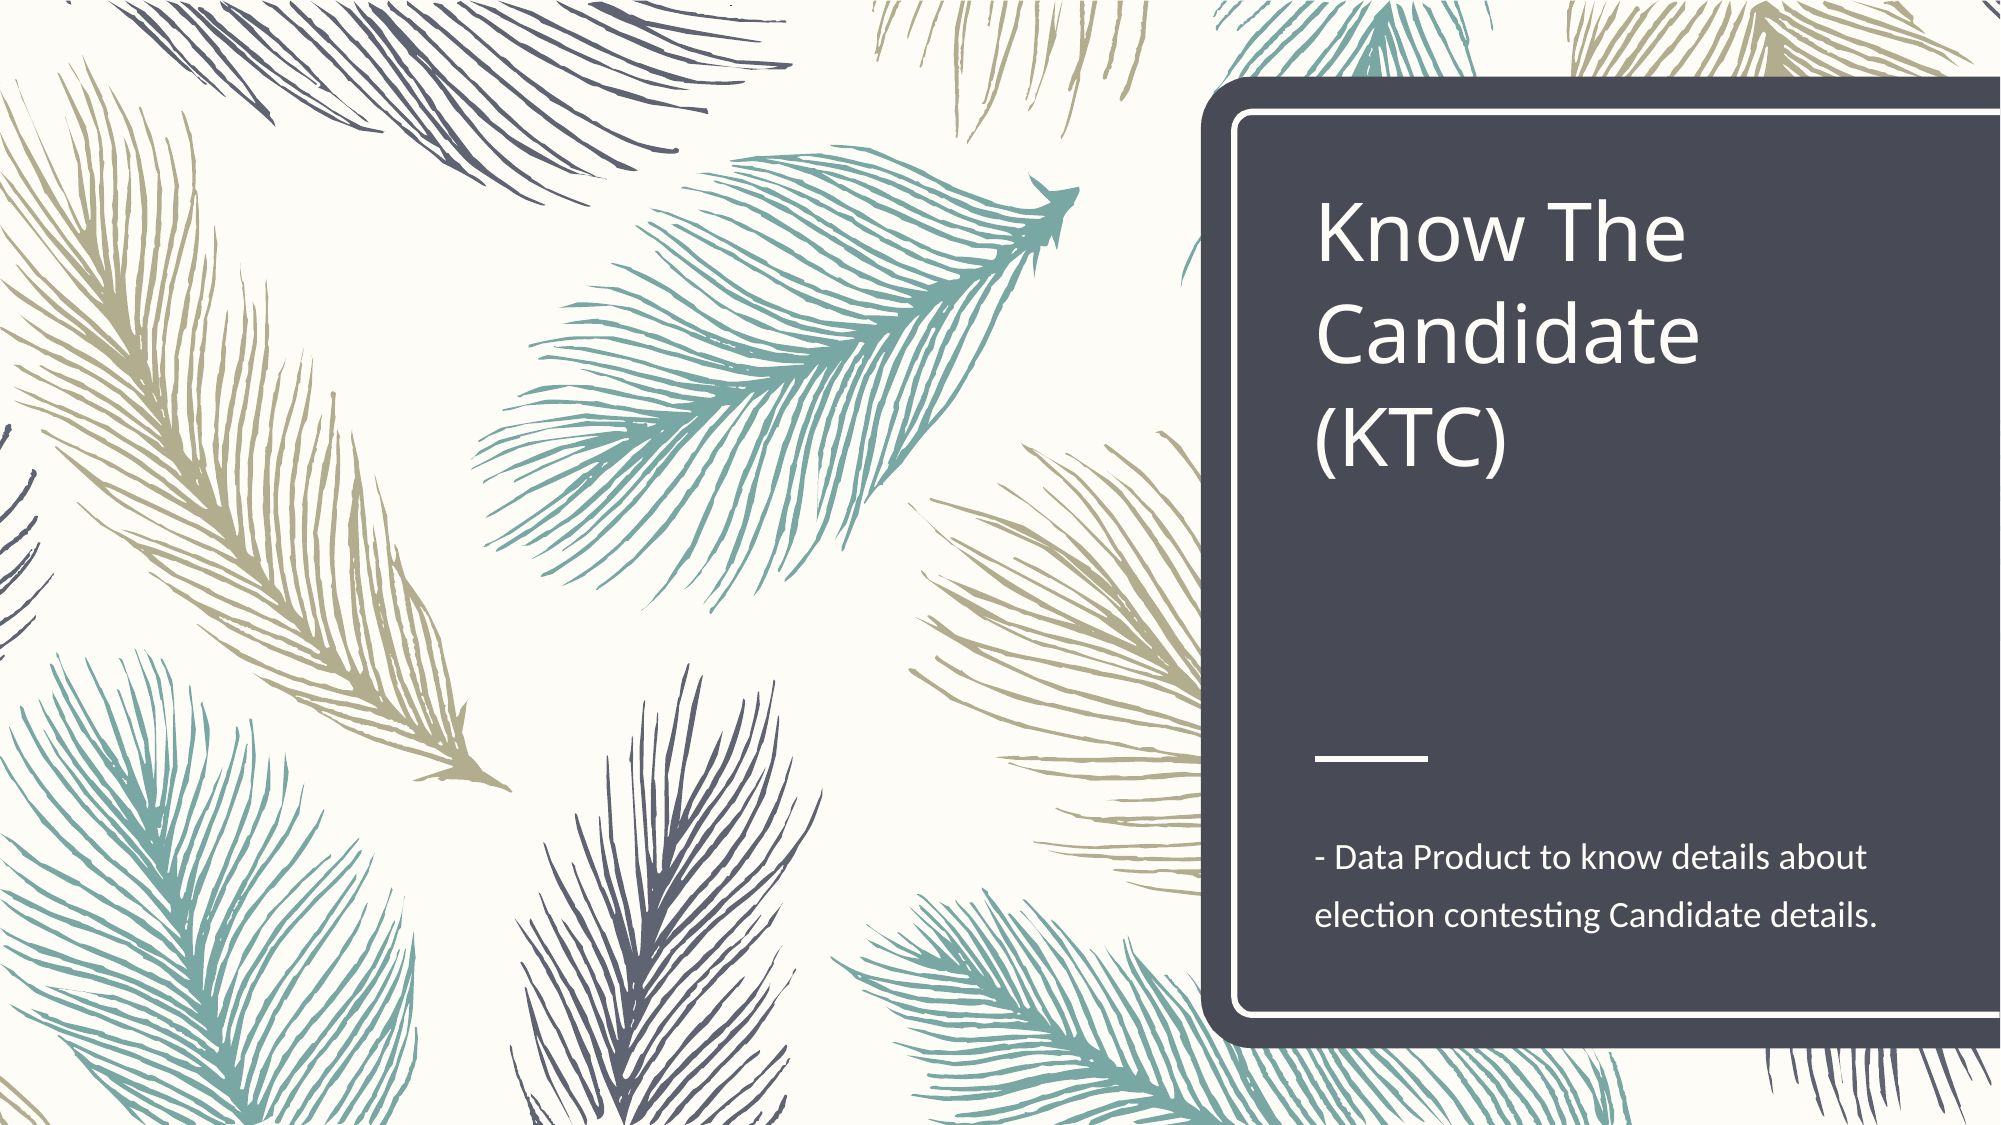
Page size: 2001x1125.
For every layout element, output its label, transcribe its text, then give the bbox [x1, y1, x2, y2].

subtitle - Data Product to know details about election contesting Candidate details. [1299, 811, 1922, 982]
title Know The Candidate (KTC) [1299, 167, 1922, 718]
